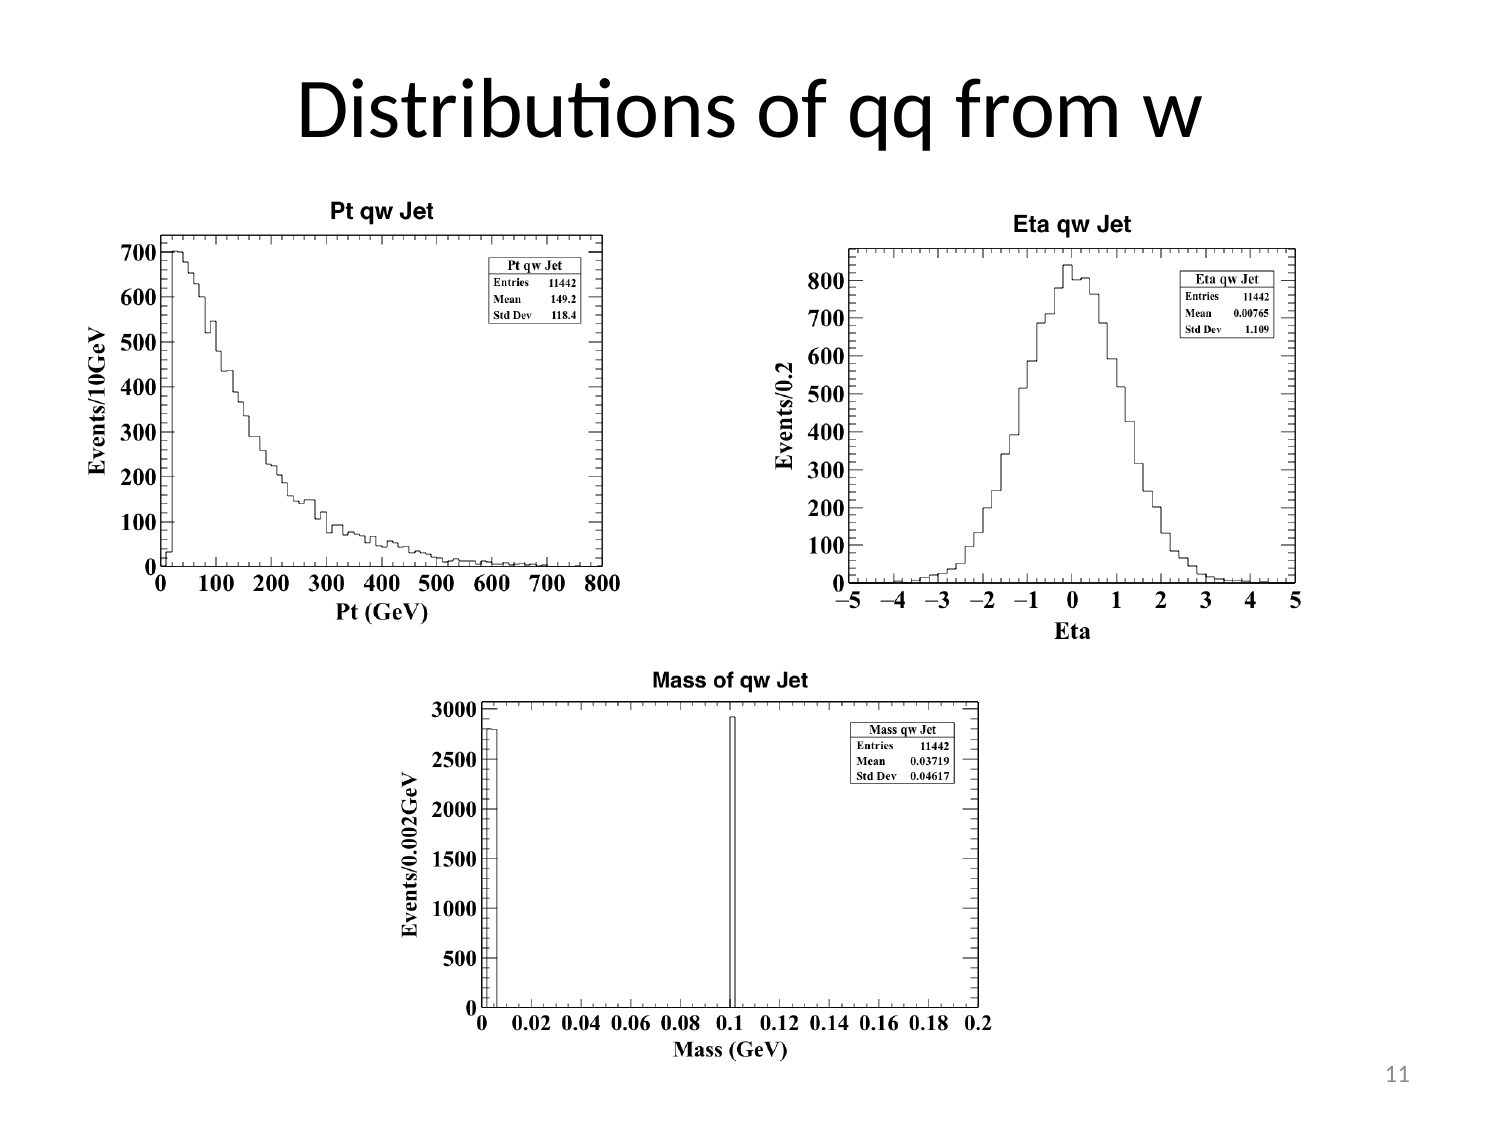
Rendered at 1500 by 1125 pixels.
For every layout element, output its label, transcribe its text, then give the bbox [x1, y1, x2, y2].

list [384, 661, 1076, 1070]
picture [762, 203, 1382, 651]
title Distributions of qq from w [75, 45, 1425, 163]
picture [74, 191, 688, 634]
slide_number 11 [1074, 1042, 1425, 1103]
